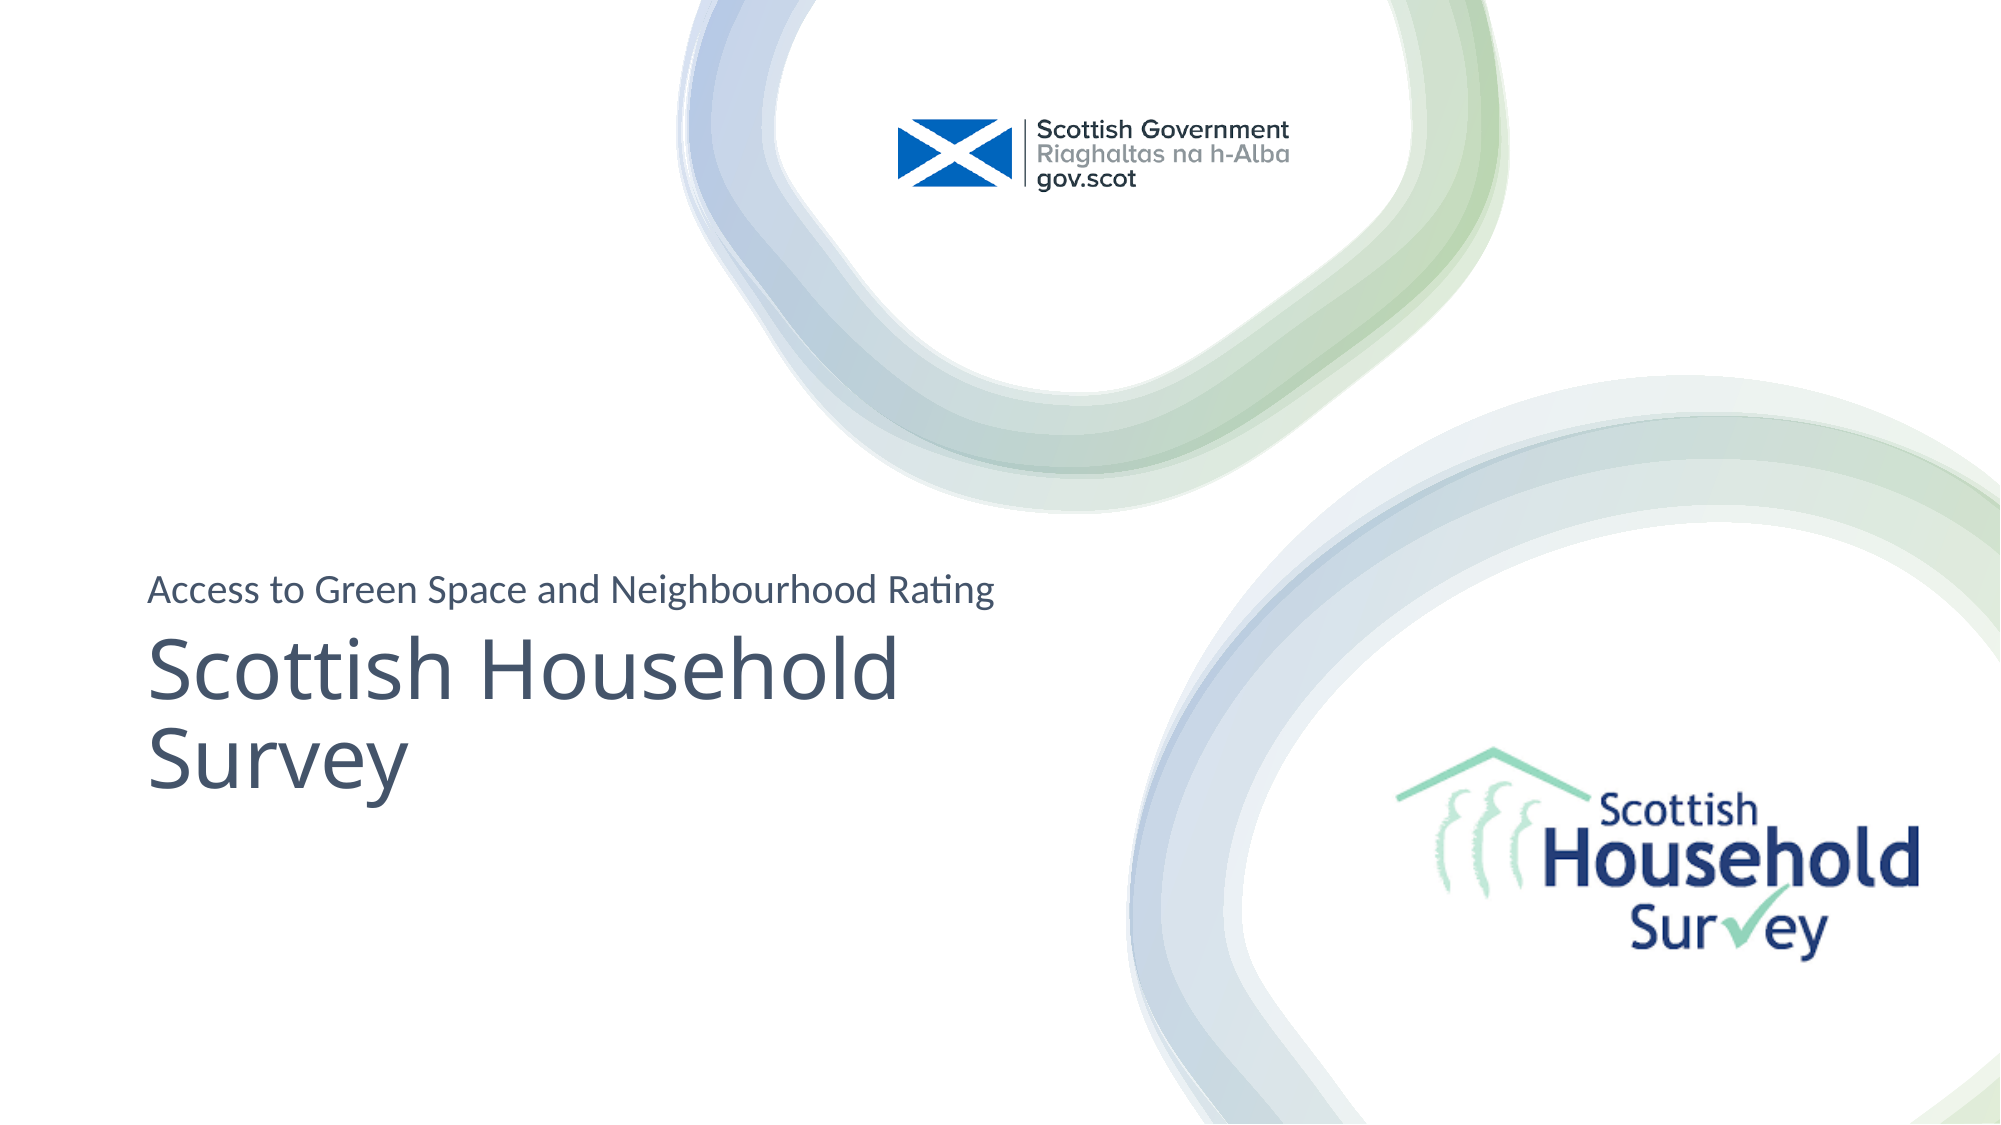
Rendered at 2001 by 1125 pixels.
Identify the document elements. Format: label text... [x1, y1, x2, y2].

picture [898, 119, 1289, 193]
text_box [676, 0, 1511, 514]
title Scottish Household Survey [131, 620, 1108, 869]
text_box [1126, 375, 2000, 1124]
text_box [0, 0, 2000, 1125]
picture [1384, 735, 1947, 981]
subtitle Access to Green Space and Neighbourhood Rating [131, 482, 1108, 620]
